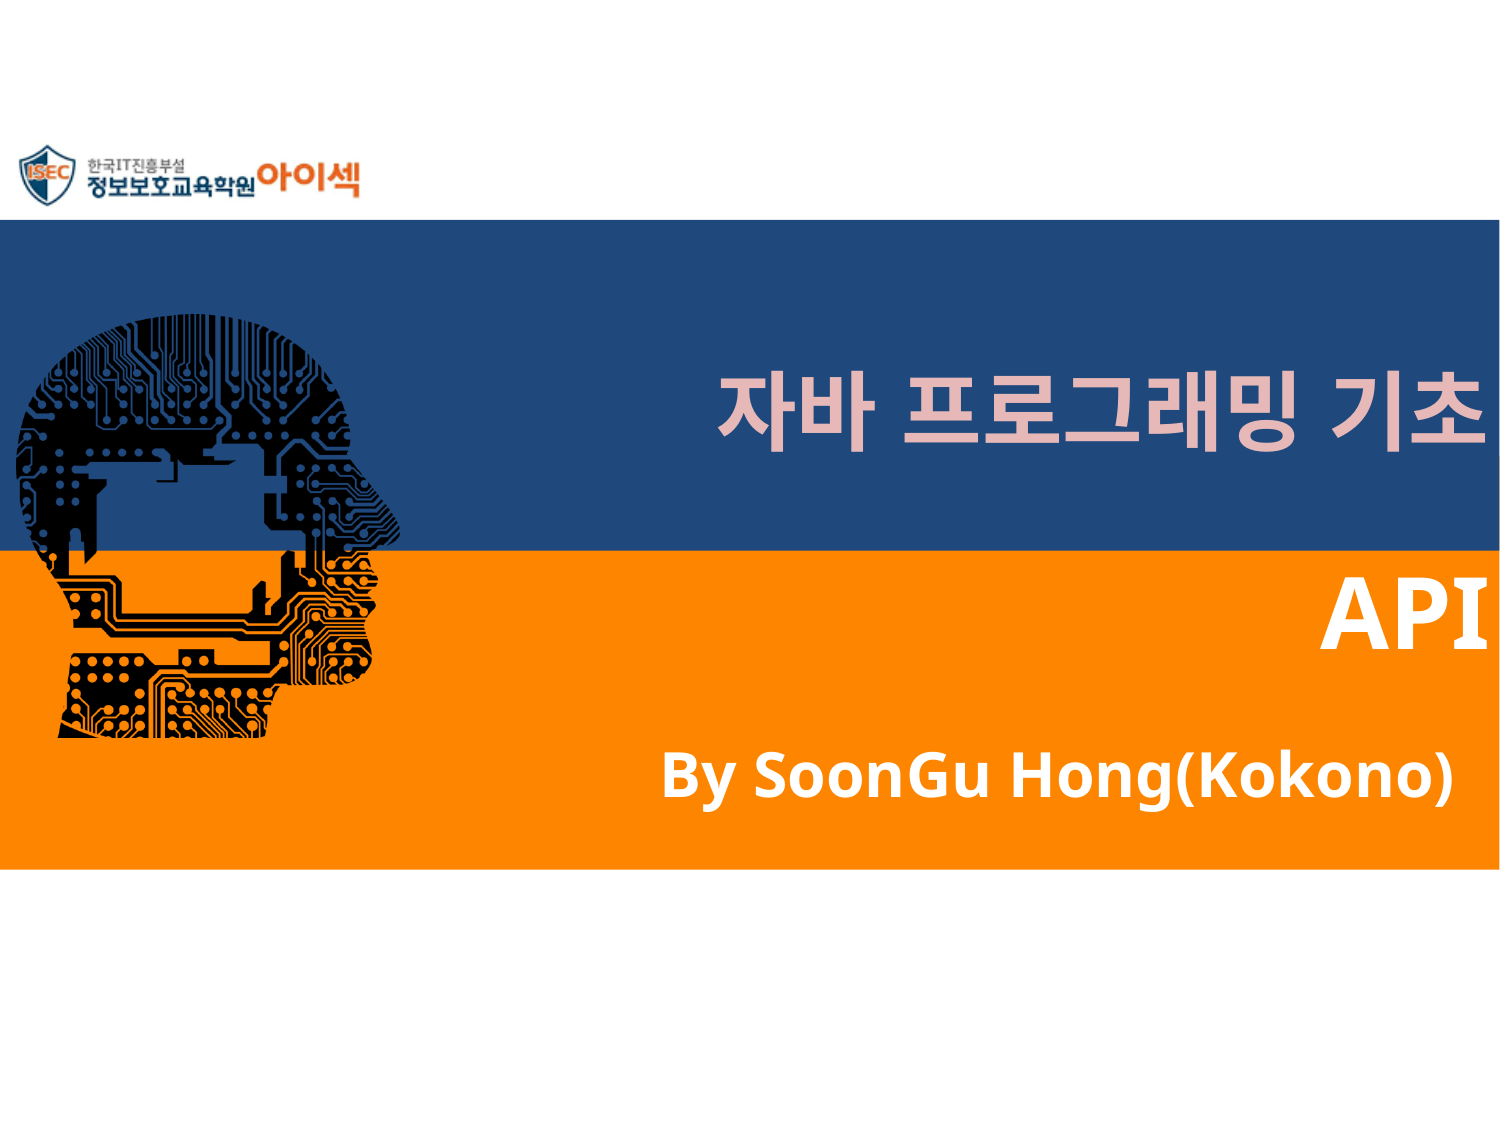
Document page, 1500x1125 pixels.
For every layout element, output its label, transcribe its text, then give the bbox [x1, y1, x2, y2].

picture [16, 314, 400, 503]
subtitle 자바 프로그래밍 기초 [454, 349, 1500, 551]
text_box By SoonGu Hong(Kokono) [631, 727, 1471, 818]
title API [0, 503, 1500, 716]
picture [0, 28, 400, 219]
picture [16, 716, 400, 738]
